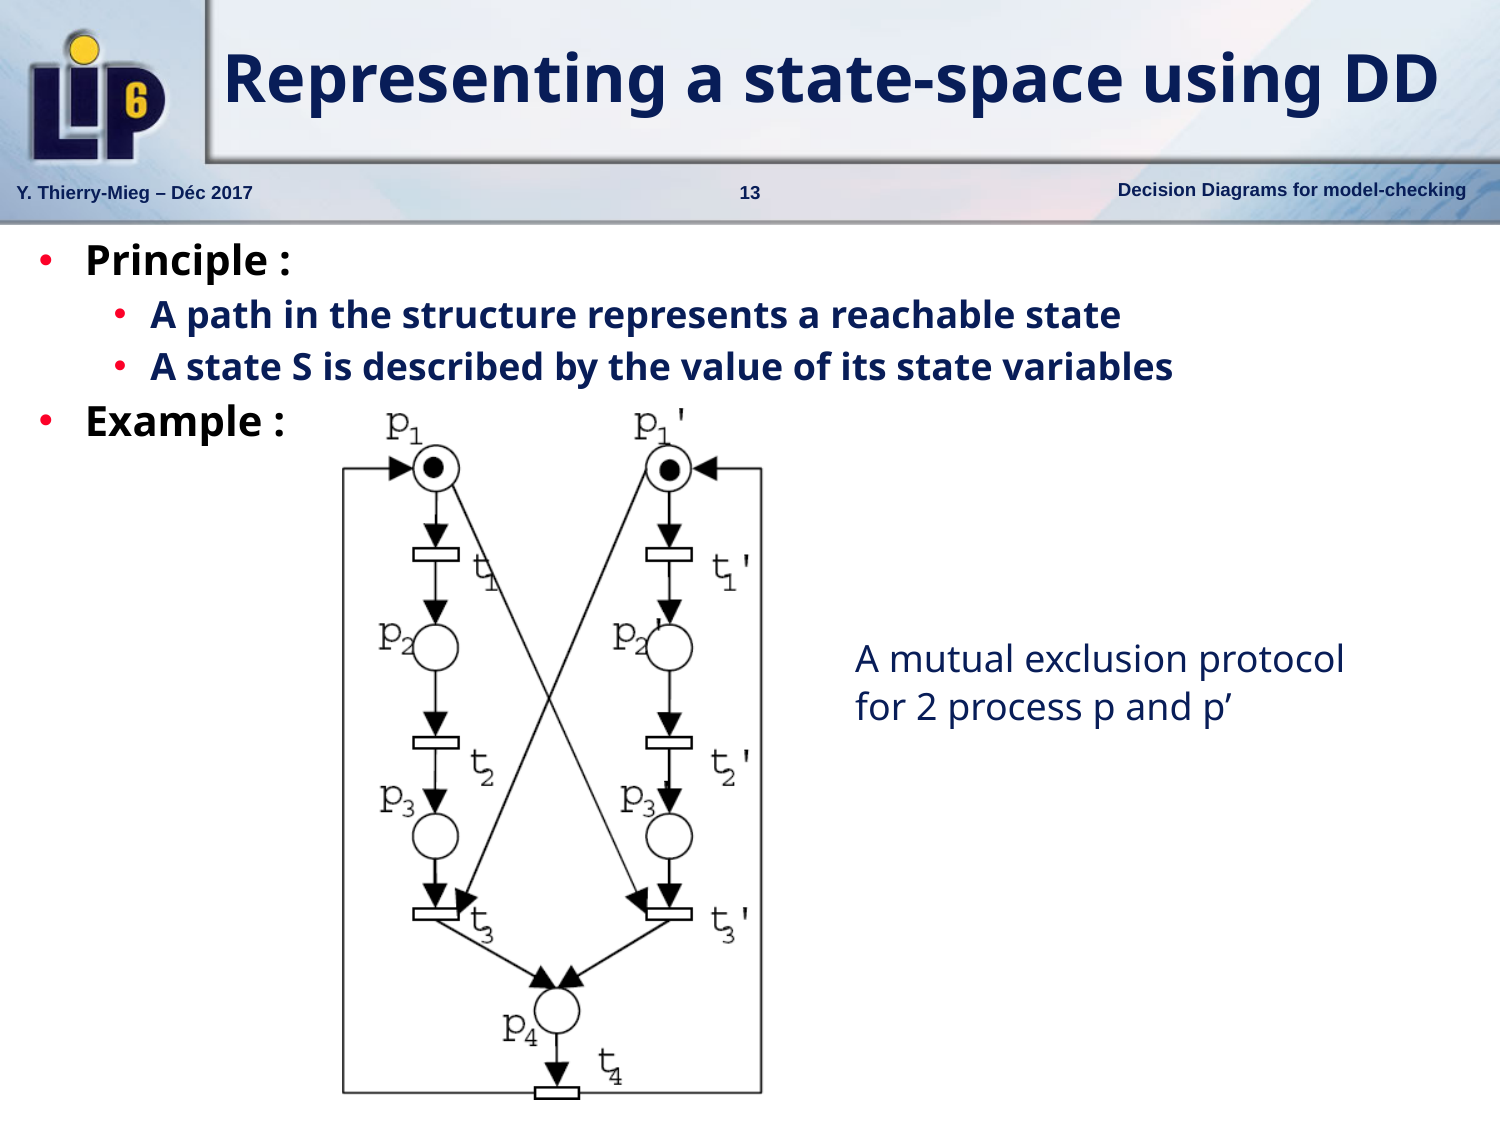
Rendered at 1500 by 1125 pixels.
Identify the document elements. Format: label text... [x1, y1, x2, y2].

picture [336, 396, 777, 1100]
title Representing a state-space using DD [207, 0, 1500, 163]
list Principle : A path in the structure represents a reachable state A state S is described by the value of its state variables Example : [23, 232, 1477, 1119]
text_box A mutual exclusion protocol for 2 process p and p’ [840, 633, 1371, 737]
picture [0, 0, 1500, 224]
